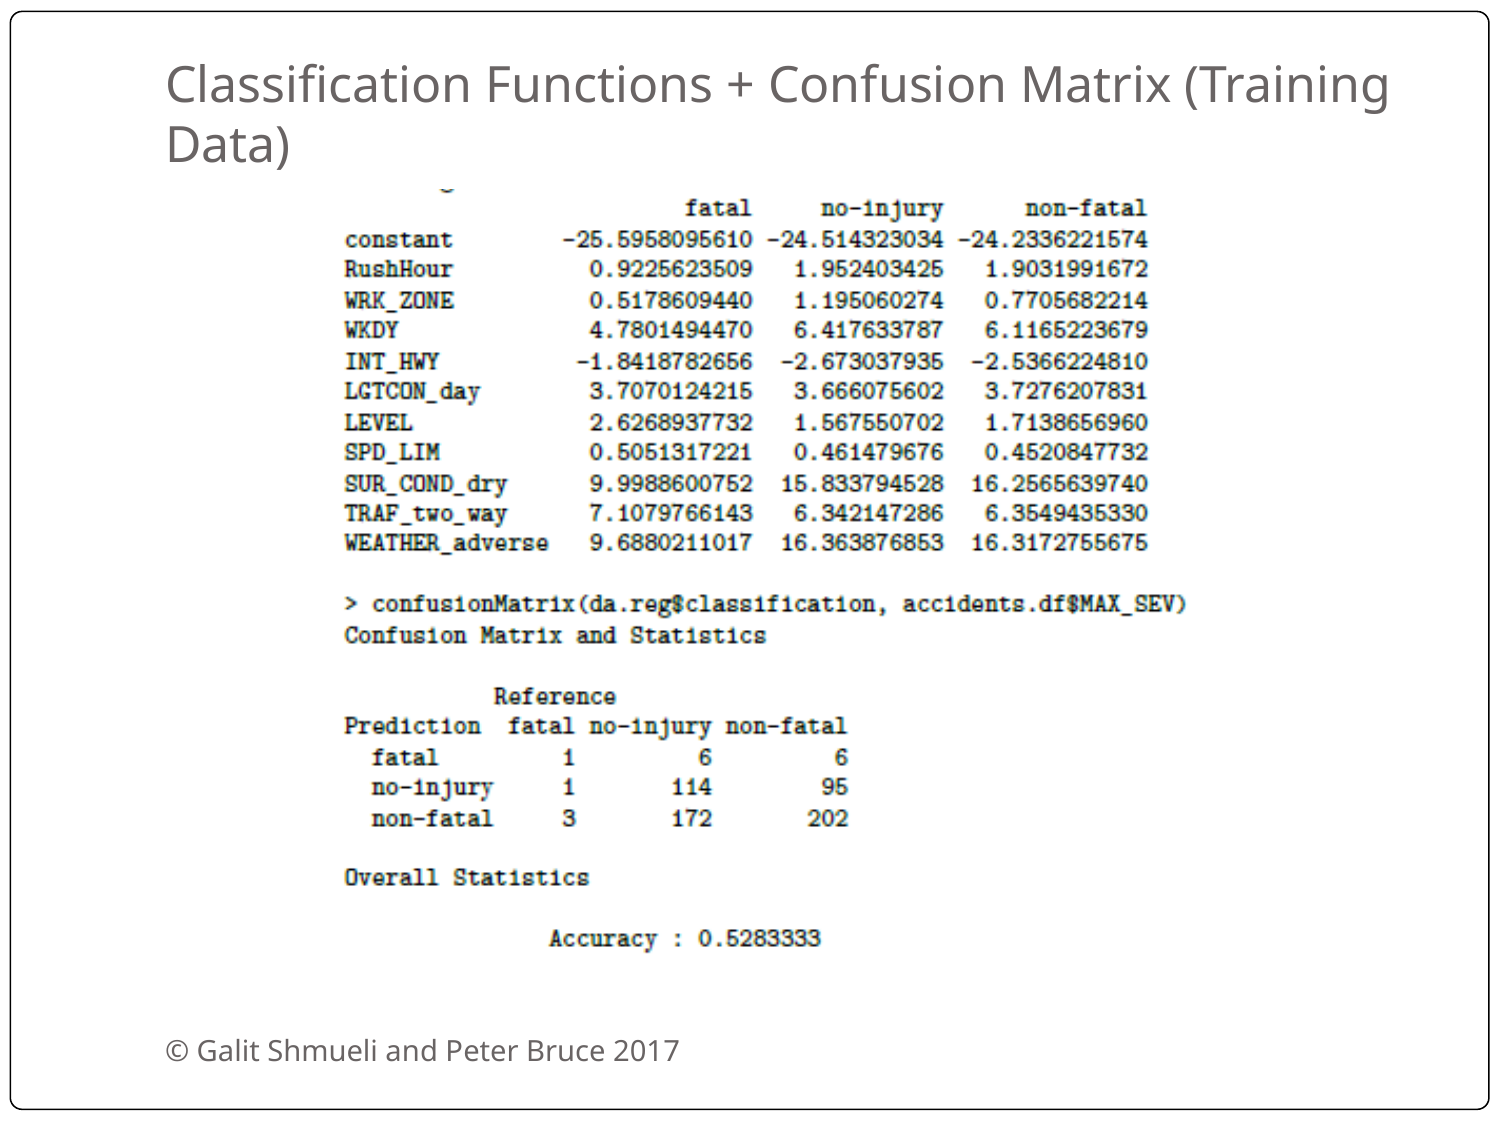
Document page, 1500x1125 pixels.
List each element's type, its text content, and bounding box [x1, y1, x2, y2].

picture [324, 189, 1213, 969]
title Classification Functions + Confusion Matrix (Training Data) [150, 45, 1425, 188]
text_box © Galit Shmueli and Peter Bruce 2017 [150, 1012, 800, 1088]
